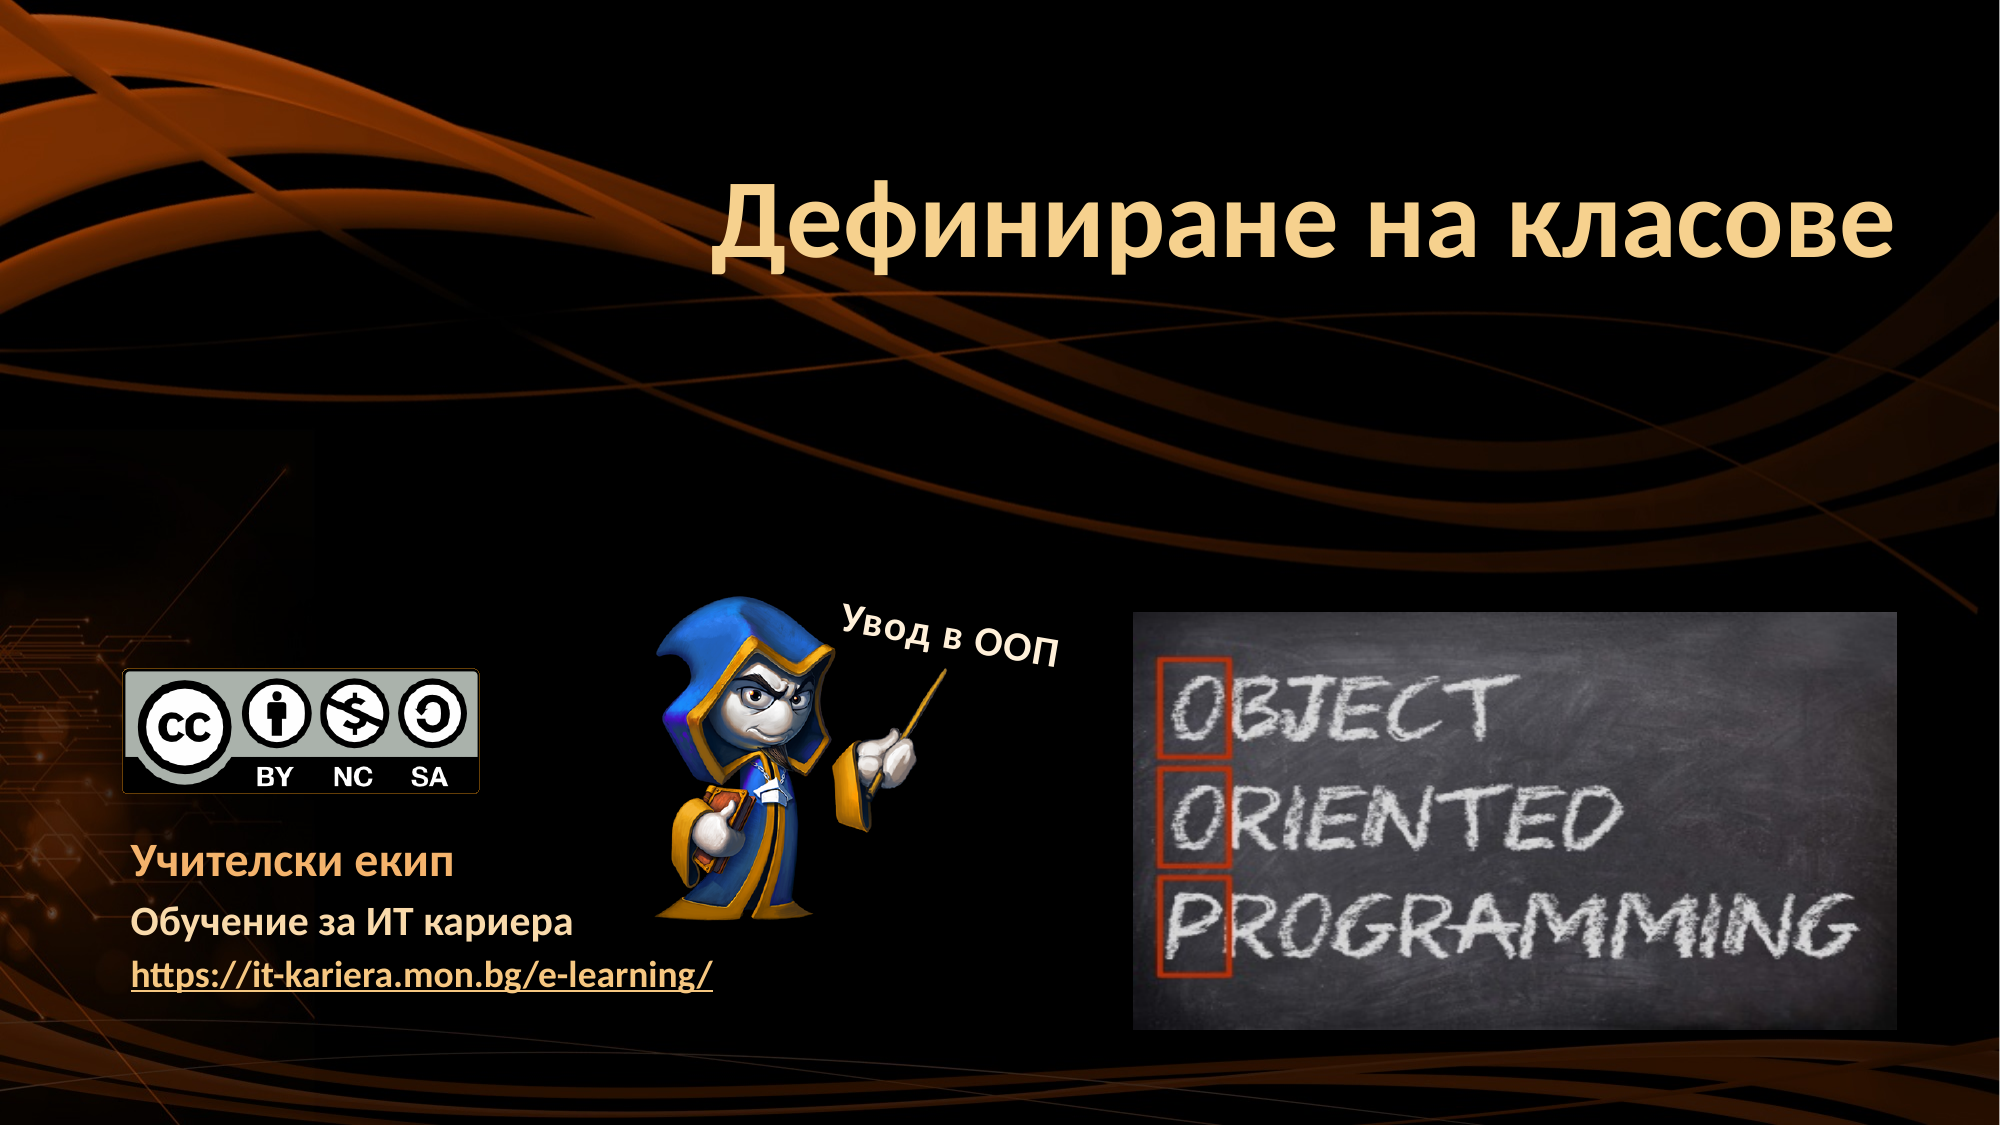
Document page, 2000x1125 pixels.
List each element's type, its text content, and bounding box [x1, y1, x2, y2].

text_box [574, 314, 1898, 534]
text_box Дефиниране на класове [549, 124, 1898, 318]
picture [0, 0, 2000, 1125]
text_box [122, 594, 1076, 1009]
